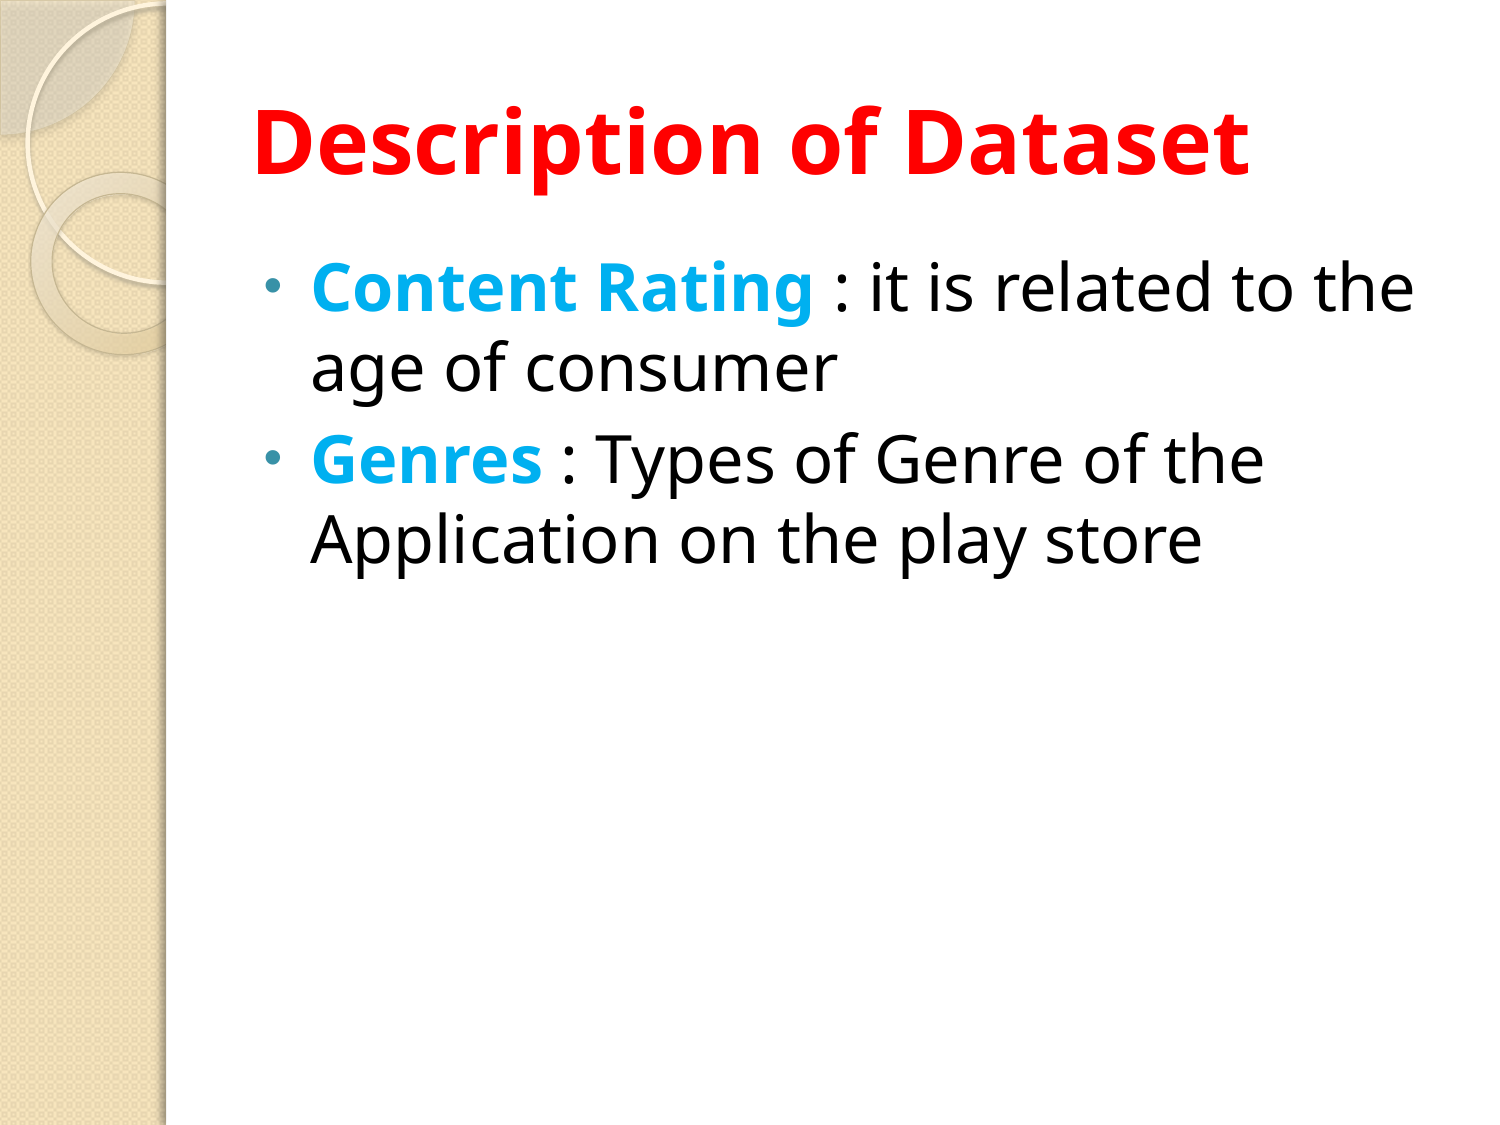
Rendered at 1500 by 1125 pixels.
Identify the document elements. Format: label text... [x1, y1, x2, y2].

list Content Rating : it is related to the age of consumer Genres : Types of Genre of the Application on the play store [235, 237, 1466, 1025]
title Description of Dataset [235, 45, 1466, 233]
